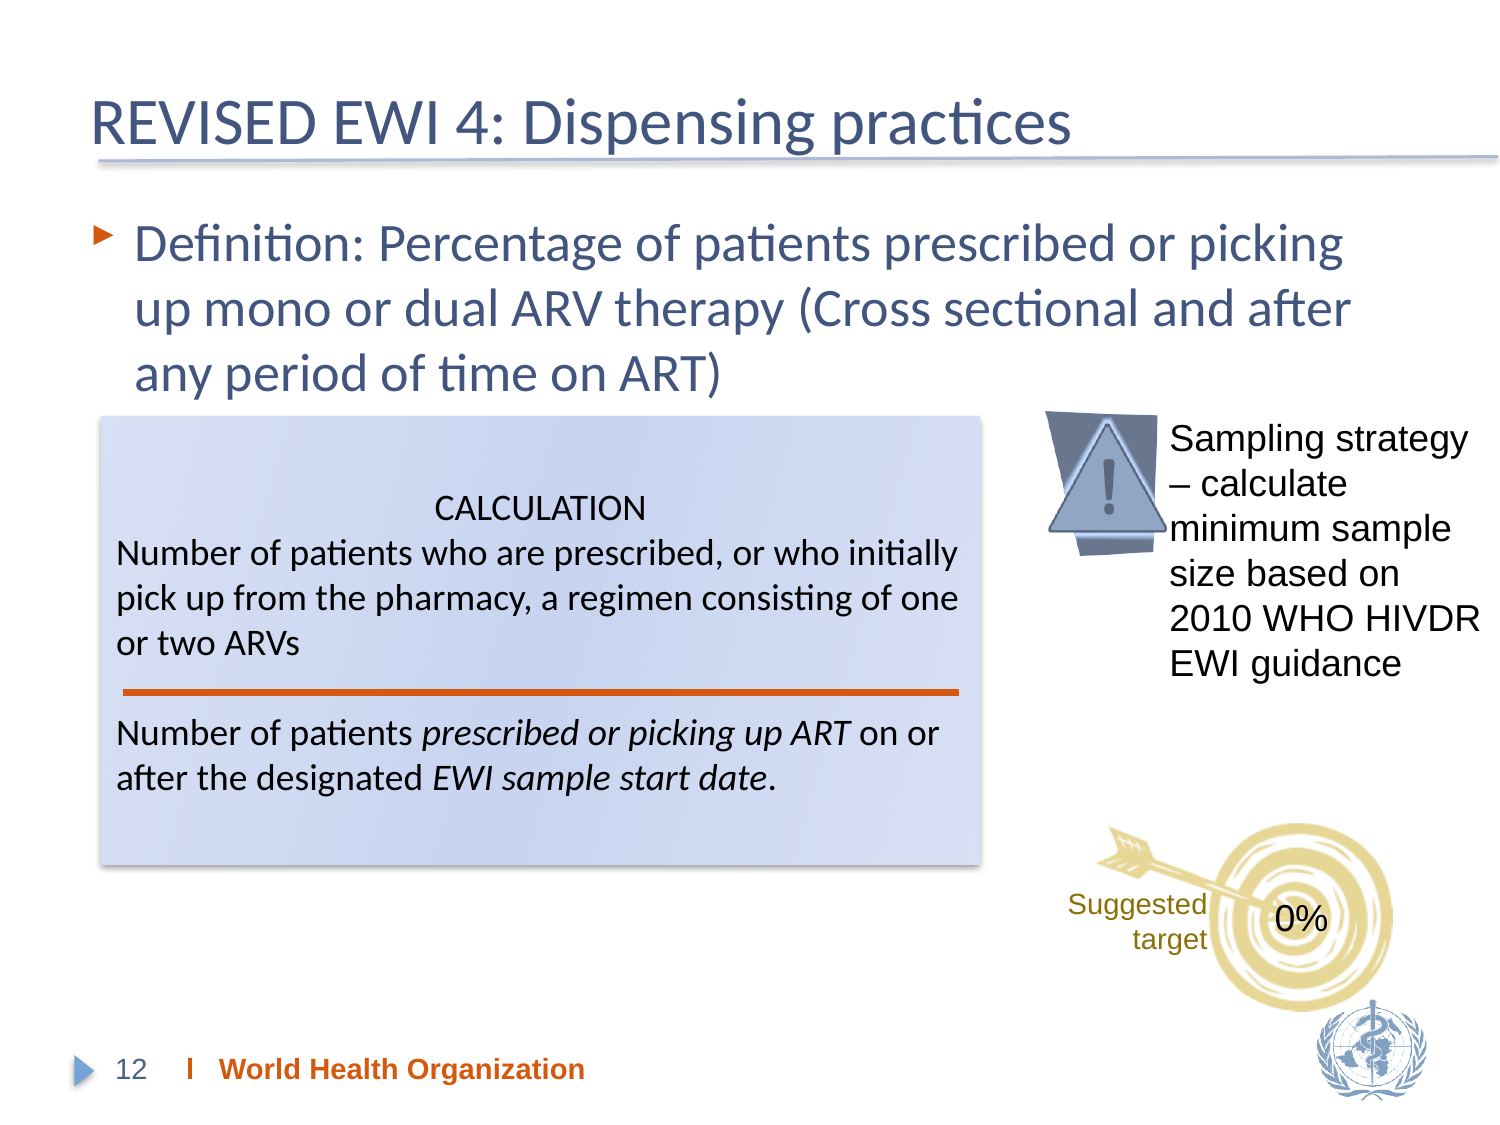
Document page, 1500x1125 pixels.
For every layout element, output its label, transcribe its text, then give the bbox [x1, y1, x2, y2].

picture [1045, 411, 1167, 556]
text_box Sampling strategy – calculate minimum sample size based on 2010 WHO HIVDR EWI guidance [1154, 406, 1500, 737]
list Definition: Percentage of patients prescribed or picking up mono or dual ARV therapy (Cross sectional and after any period of time on ART) [75, 200, 1425, 1010]
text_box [1033, 822, 1394, 1012]
footer l World Health Organization [171, 1042, 1187, 1103]
title REVISED EWI 4: Dispensing practices [75, 21, 1500, 166]
text_box CALCULATION Number of patients who are prescribed, or who initially pick up from the pharmacy, a regimen consisting of one or two ARVs Number of patients prescribed or picking up ART on or after the designated EWI sample start date. [101, 416, 981, 866]
slide_number 12 [100, 1042, 171, 1103]
